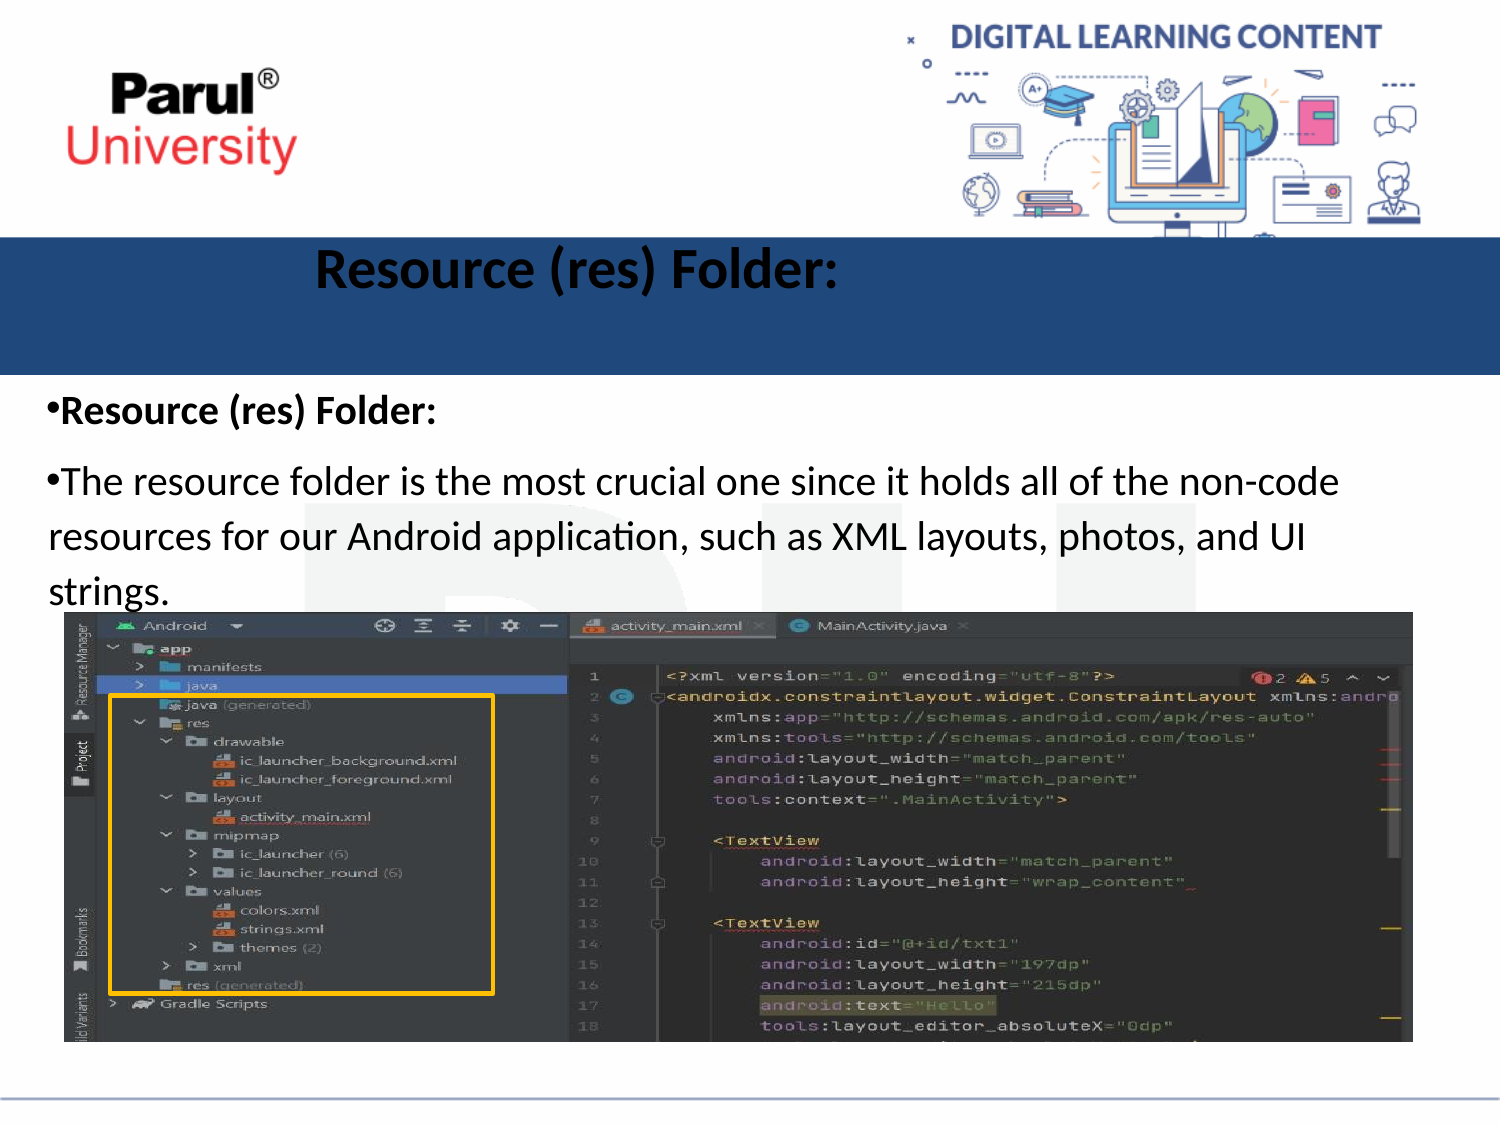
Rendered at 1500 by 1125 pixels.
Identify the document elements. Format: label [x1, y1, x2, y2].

picture [0, 0, 1500, 1125]
text_box [64, 612, 1413, 1043]
